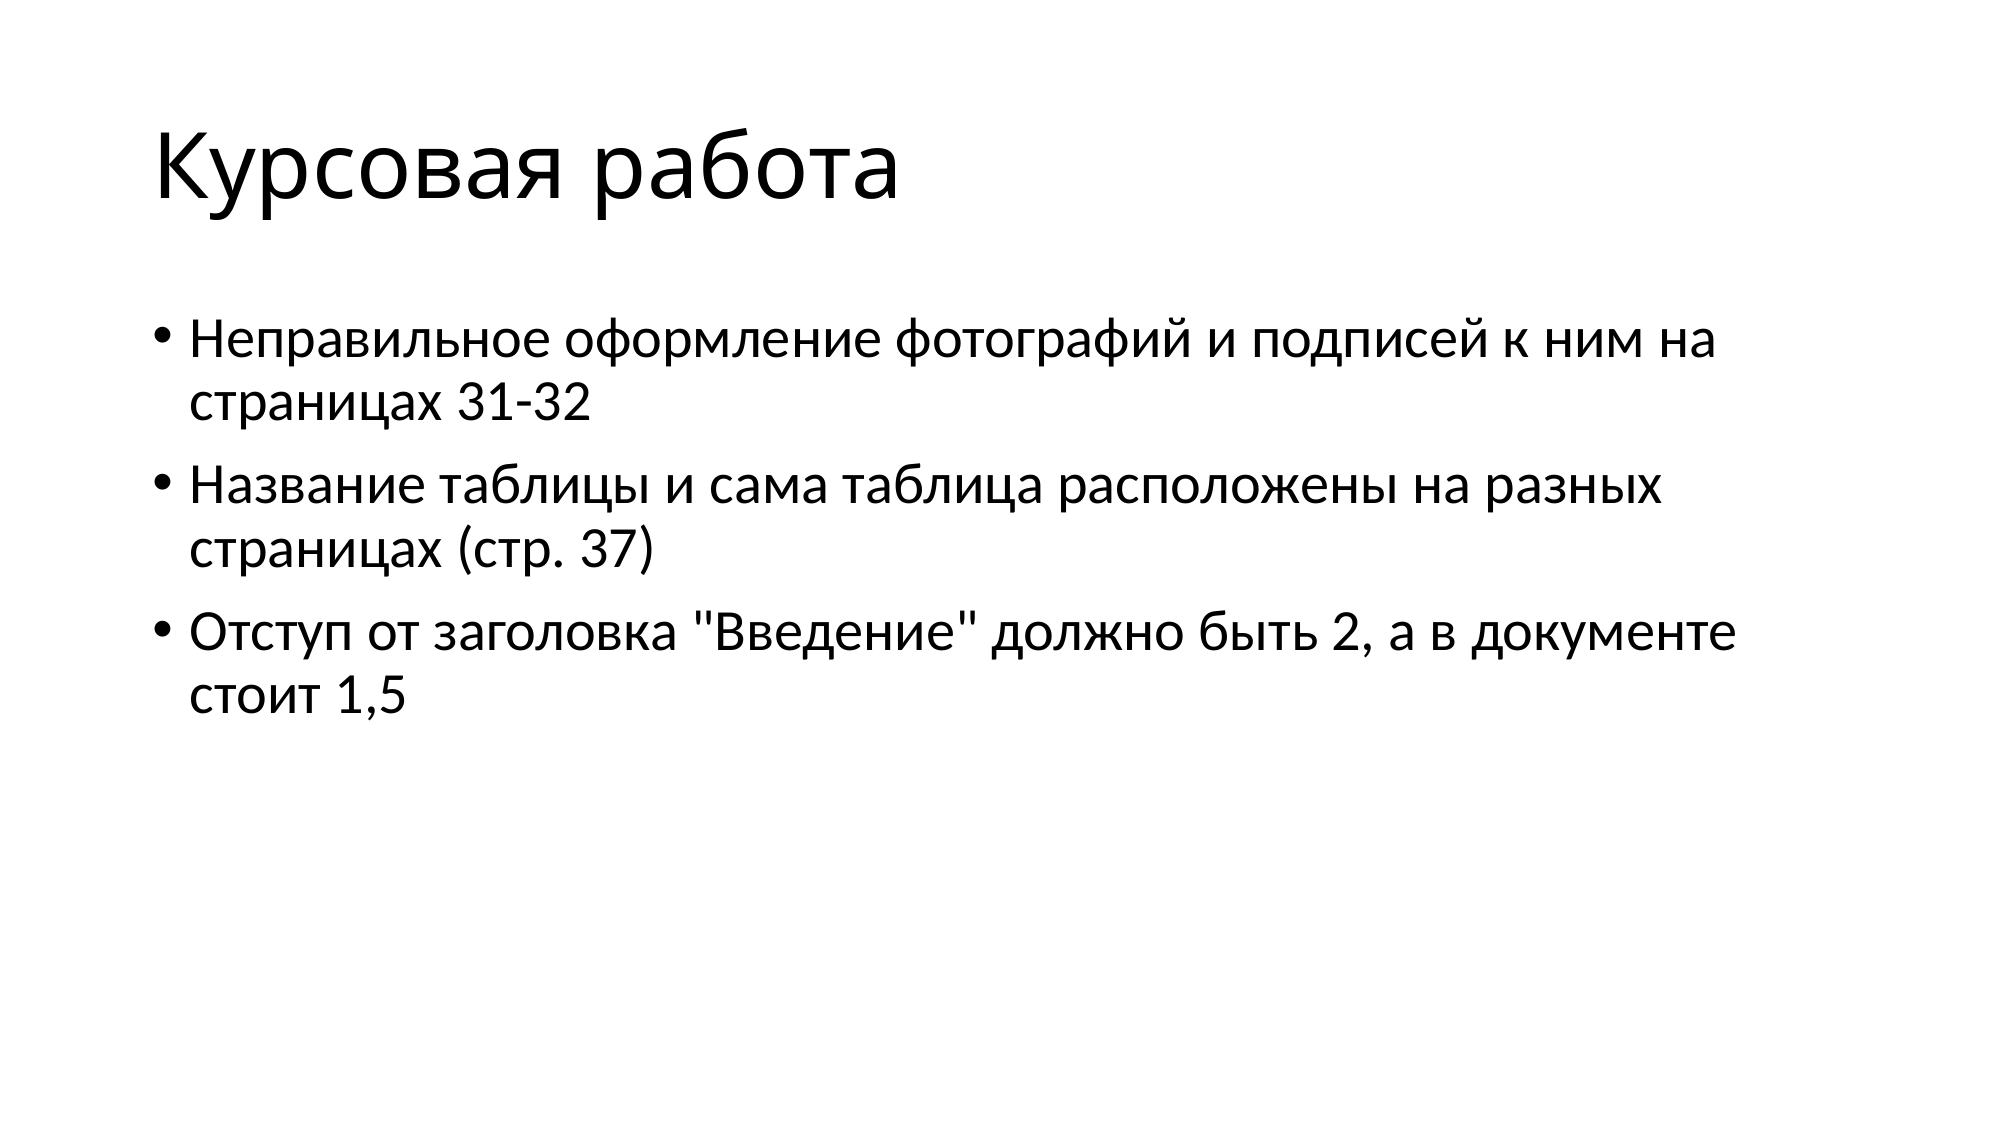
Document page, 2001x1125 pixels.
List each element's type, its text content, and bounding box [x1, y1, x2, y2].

list Неправильное оформление фотографий и подписей к ним на страницах 31-32 Название таблицы и сама таблица расположены на разных страницах (стр. 37) Отступ от заголовка "Введение" должно быть 2, а в документе стоит 1,5 [137, 299, 1863, 1014]
title Курсовая работа [137, 59, 1863, 278]
